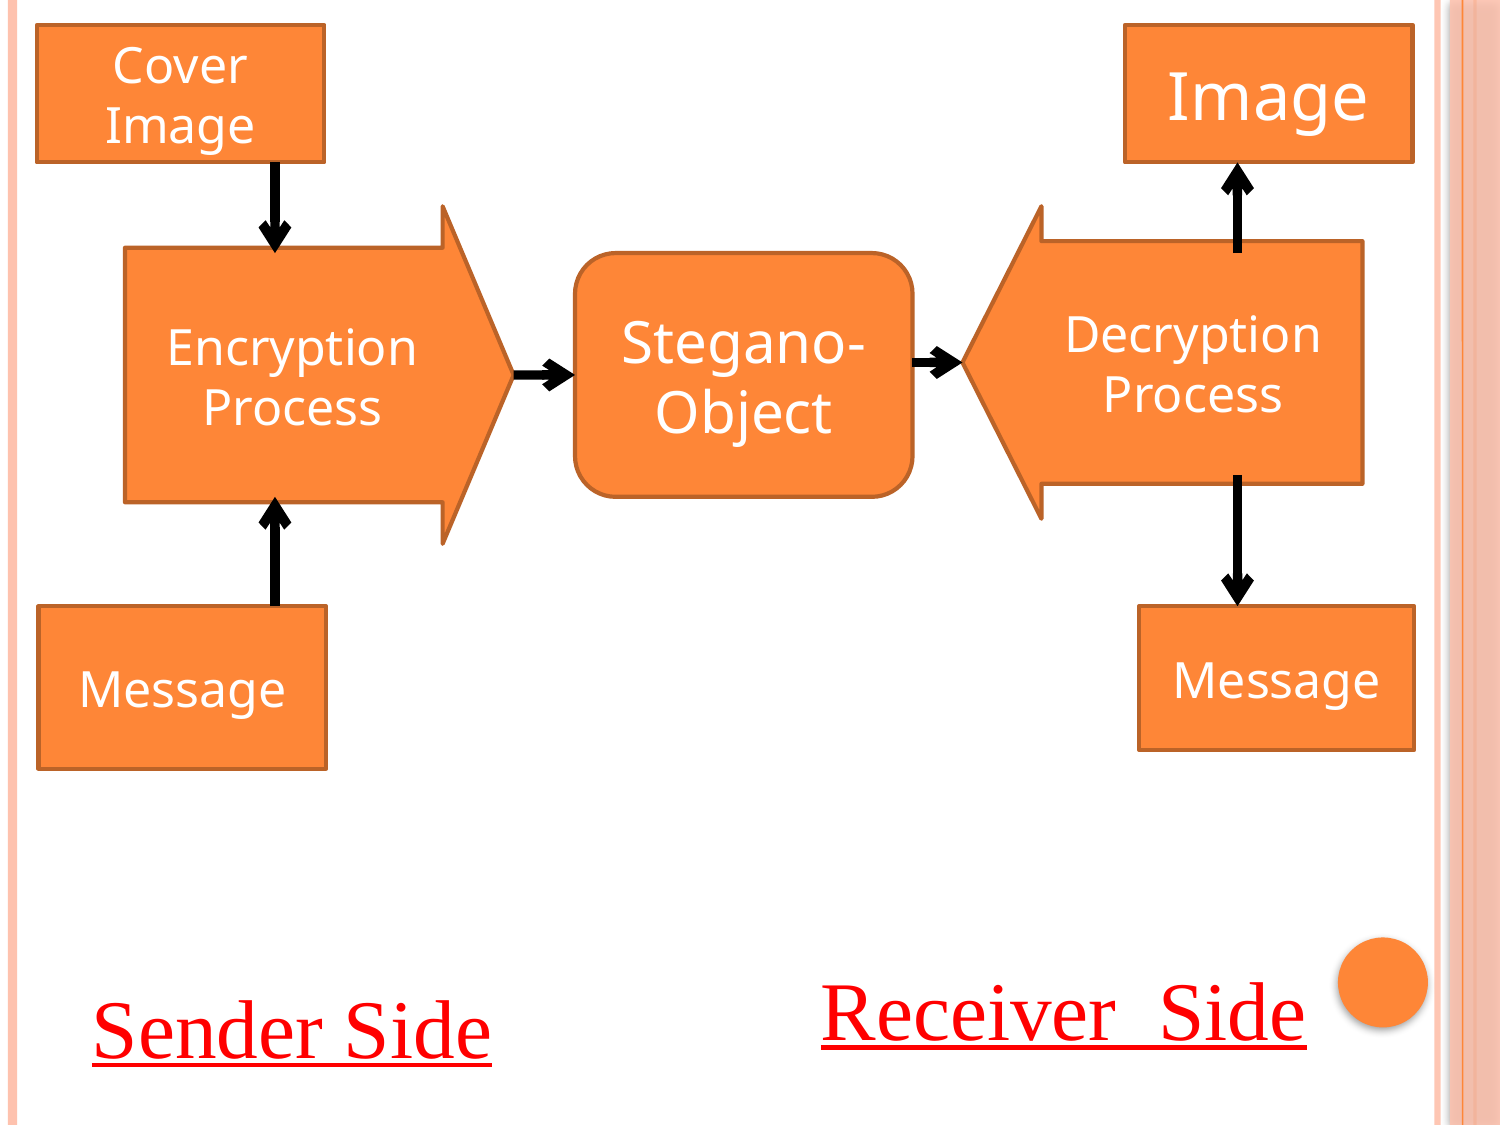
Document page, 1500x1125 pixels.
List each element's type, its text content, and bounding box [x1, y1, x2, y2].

text_box Decryption Process [961, 204, 1365, 521]
text_box Message [1137, 604, 1416, 752]
text_box Cover Image [35, 23, 326, 164]
text_box Image [1123, 23, 1415, 164]
text_box Encryption Process [122, 204, 514, 546]
text_box Sender Side [77, 967, 508, 1083]
text_box Stegano-Object [572, 250, 915, 499]
text_box Message [36, 604, 328, 771]
text_box Receiver Side [743, 950, 1325, 1065]
